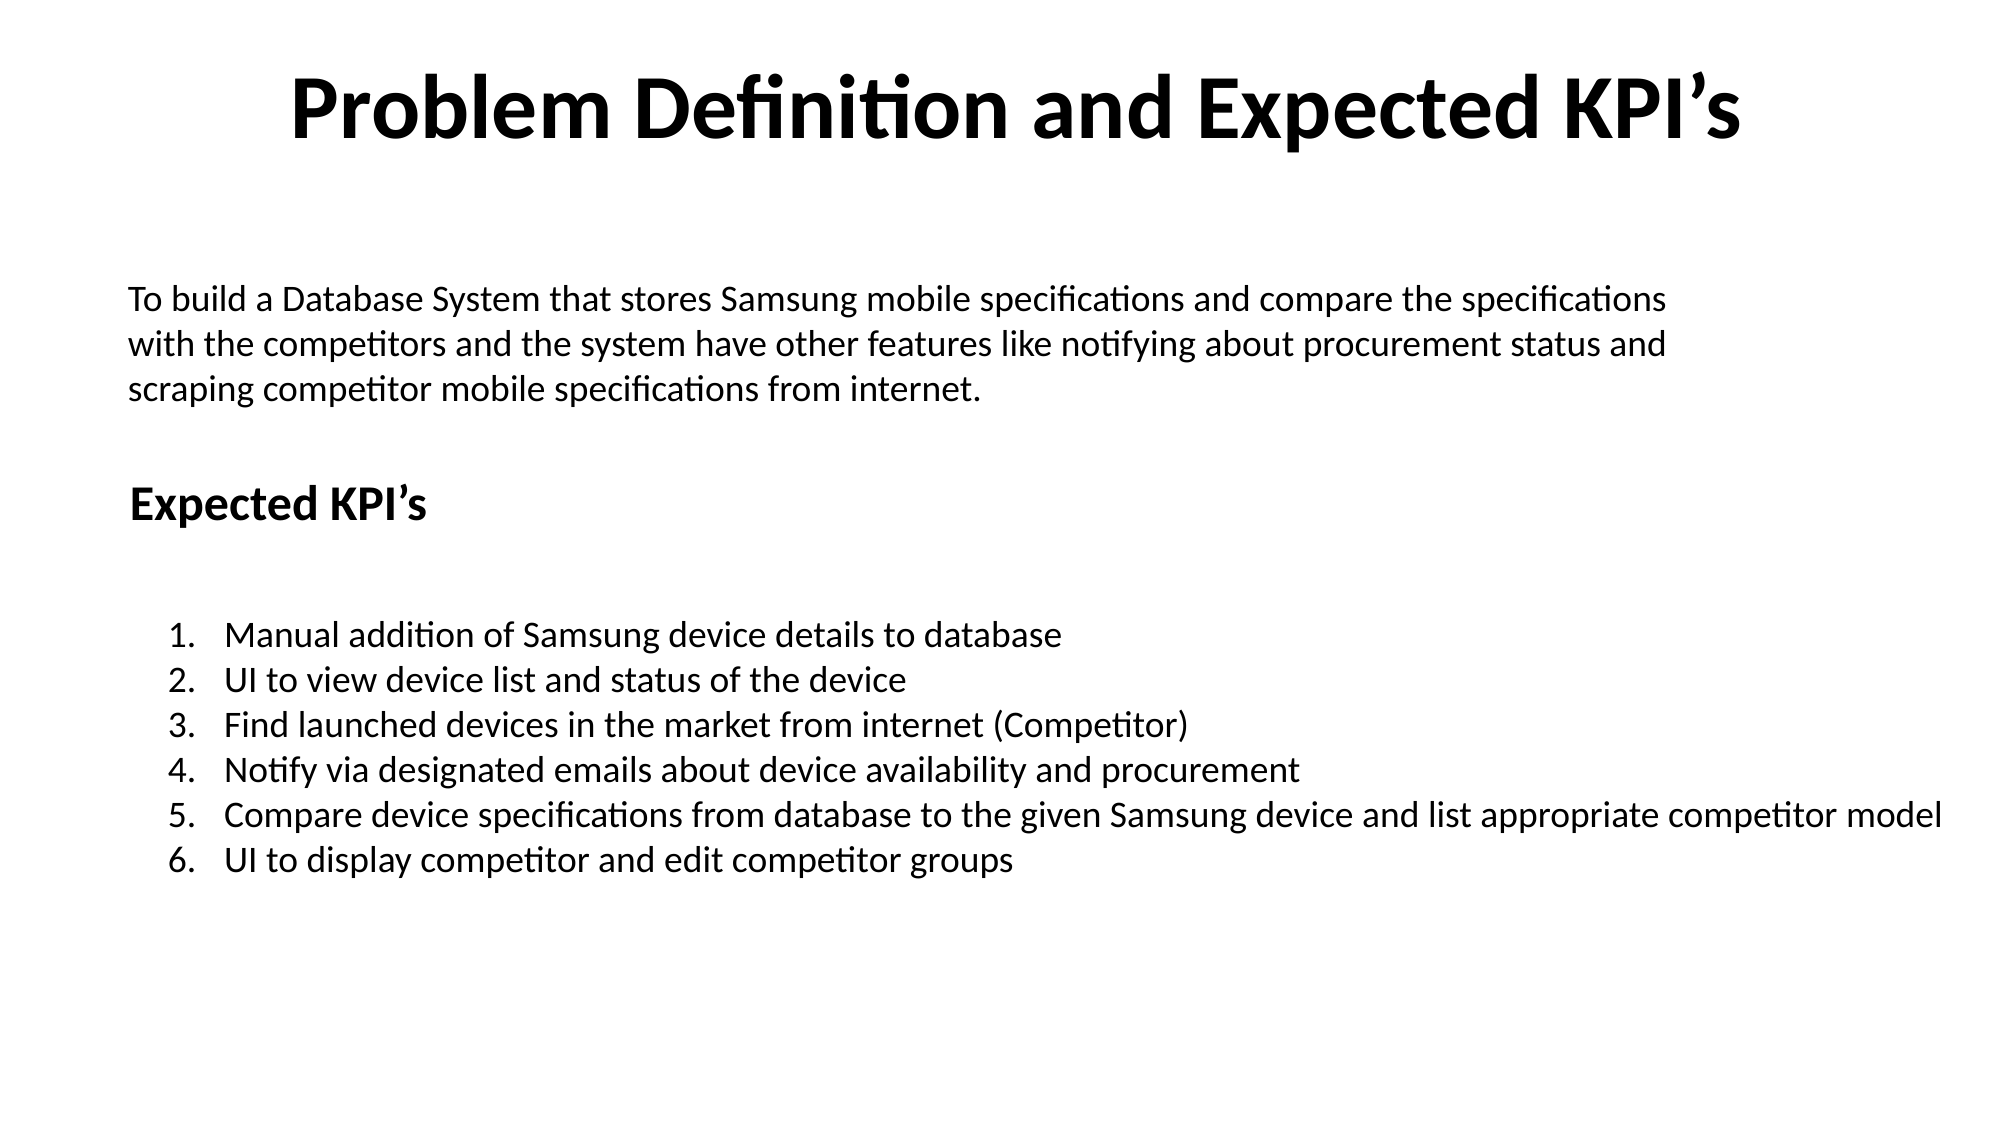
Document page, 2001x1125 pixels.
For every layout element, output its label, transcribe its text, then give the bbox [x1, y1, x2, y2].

text_box To build a Database System that stores Samsung mobile specifications and compare the specifications with the competitors and the system have other features like notifying about procurement status and scraping competitor mobile specifications from internet. [113, 266, 1685, 417]
text_box Problem Definition and Expected KPI’s [276, 39, 1759, 164]
text_box Manual addition of Samsung device details to database UI to view device list and status of the device Find launched devices in the market from internet (Competitor) Notify via designated emails about device availability and procurement Compare device specifications from database to the given Samsung device and list appropriate competitor model UI to display competitor and edit competitor groups [153, 602, 1960, 933]
text_box Expected KPI’s [115, 463, 443, 538]
